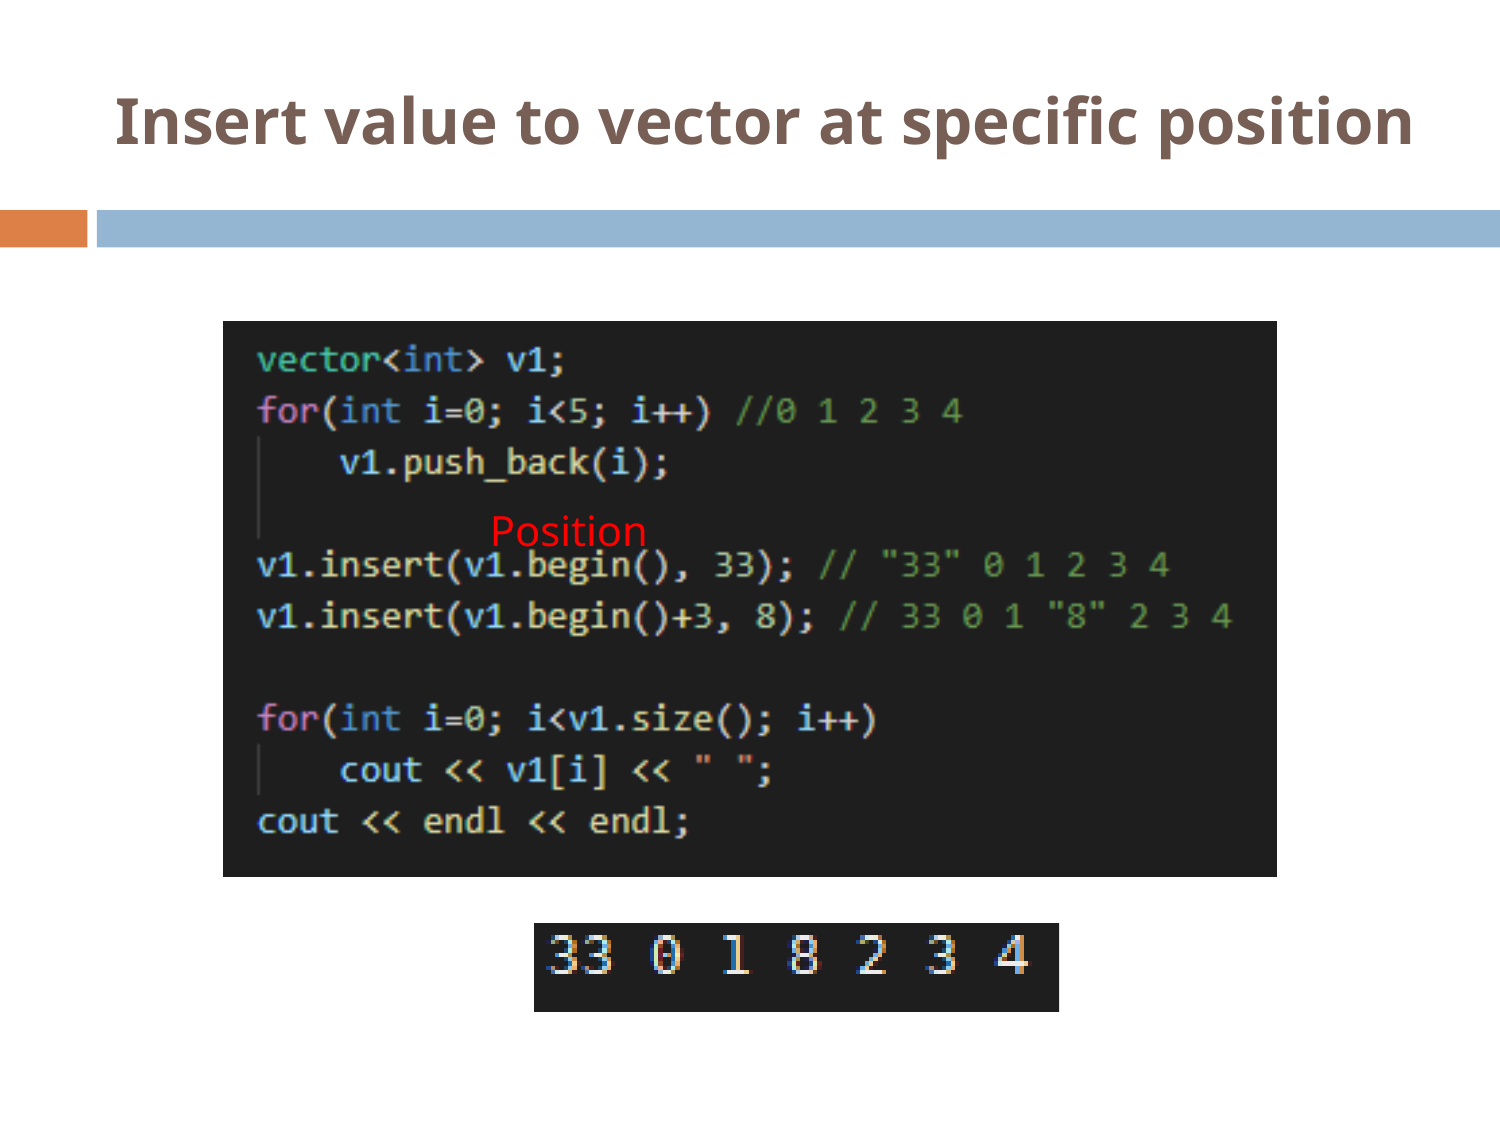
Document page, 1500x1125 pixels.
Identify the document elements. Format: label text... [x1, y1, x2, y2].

title Insert value to vector at specific position [100, 37, 1438, 200]
picture [533, 923, 1060, 1012]
picture [223, 321, 1277, 877]
